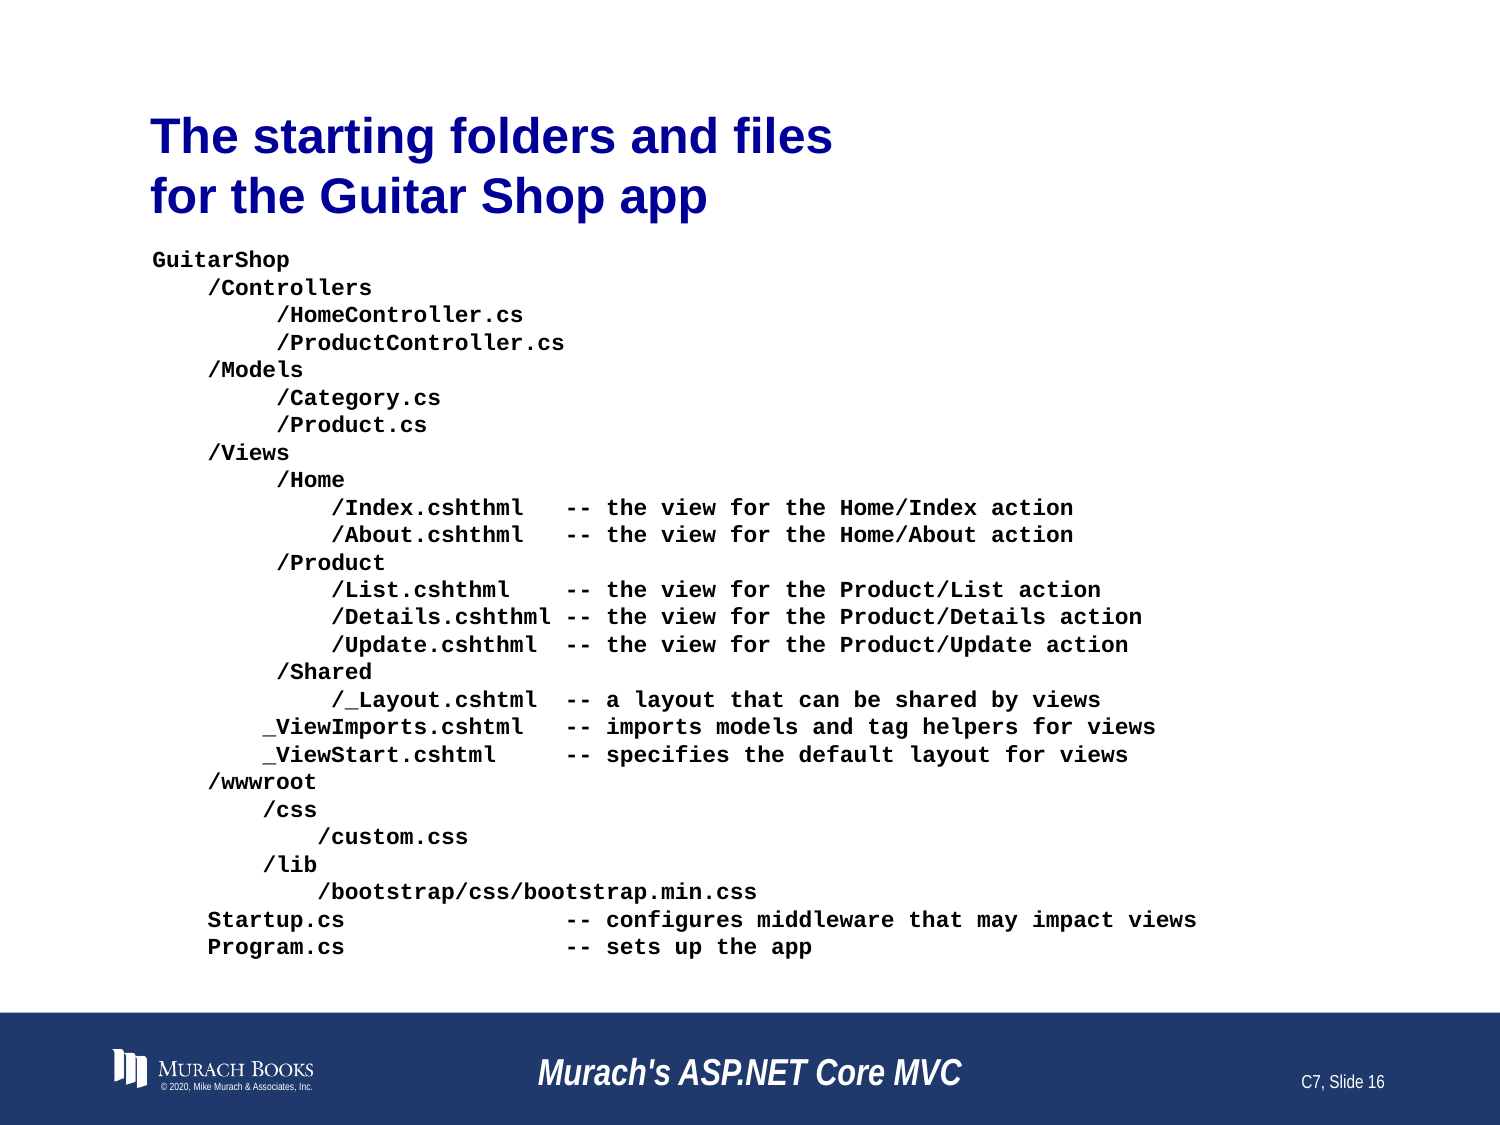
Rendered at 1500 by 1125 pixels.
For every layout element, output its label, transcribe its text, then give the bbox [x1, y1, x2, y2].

footer © 2020, Mike Murach & Associates, Inc. [12, 1025, 463, 1100]
slide_number C7, Slide 16 [1087, 1025, 1400, 1100]
list GuitarShop /Controllers /HomeController.cs /ProductController.cs /Models /Category.cs /Product.cs /Views /Home /Index.cshthml -- the view for the Home/Index action /About.cshthml -- the view for the Home/About action /Product /List.cshthml -- the view for the Product/List action /Details.cshthml -- the view for the Product/Details action /Update.cshthml -- the view for the Product/Update action /Shared /_Layout.cshtml -- a layout that can be shared by views _ViewImports.cshtml -- imports models and tag helpers for views _ViewStart.cshtml -- specifies the default layout for views /wwwroot /css /custom.css /lib /bootstrap/css/bootstrap.min.css Startup.cs -- configures middleware that may impact views Program.cs -- sets up the app [137, 237, 1350, 975]
slide_number Murach's ASP.NET Core MVC [463, 1025, 1050, 1100]
title The starting folders and files for the Guitar Shop app [150, 102, 1350, 224]
